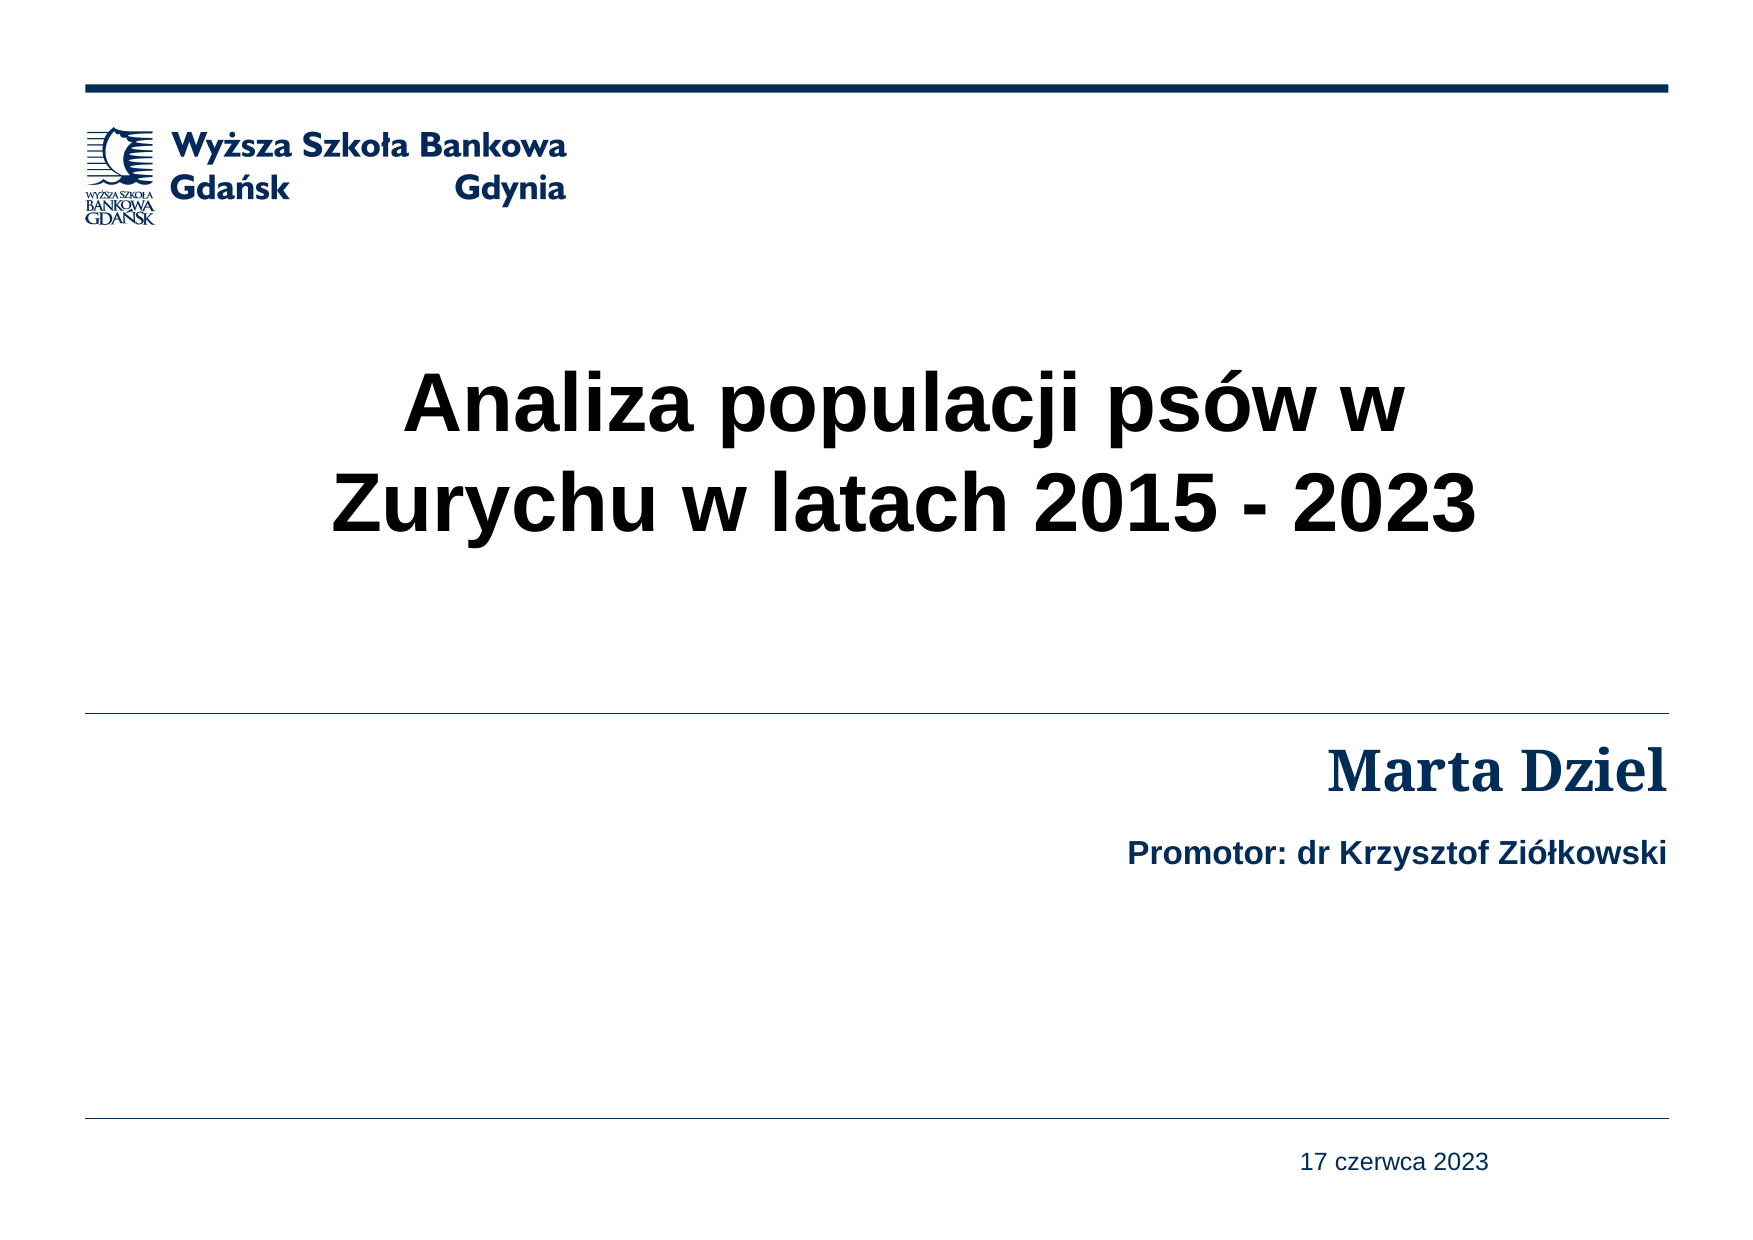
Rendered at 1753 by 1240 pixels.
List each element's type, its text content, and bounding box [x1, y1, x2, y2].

subtitle Promotor: dr Krzysztof Ziółkowski [84, 834, 1669, 960]
title Marta Dziel [84, 741, 1669, 806]
text_box 17 czerwca 2023 [1299, 1145, 1563, 1176]
picture [85, 127, 587, 228]
text_box Analiza populacji psów w Zurychu w latach 2015 - 2023 [284, 340, 1526, 556]
